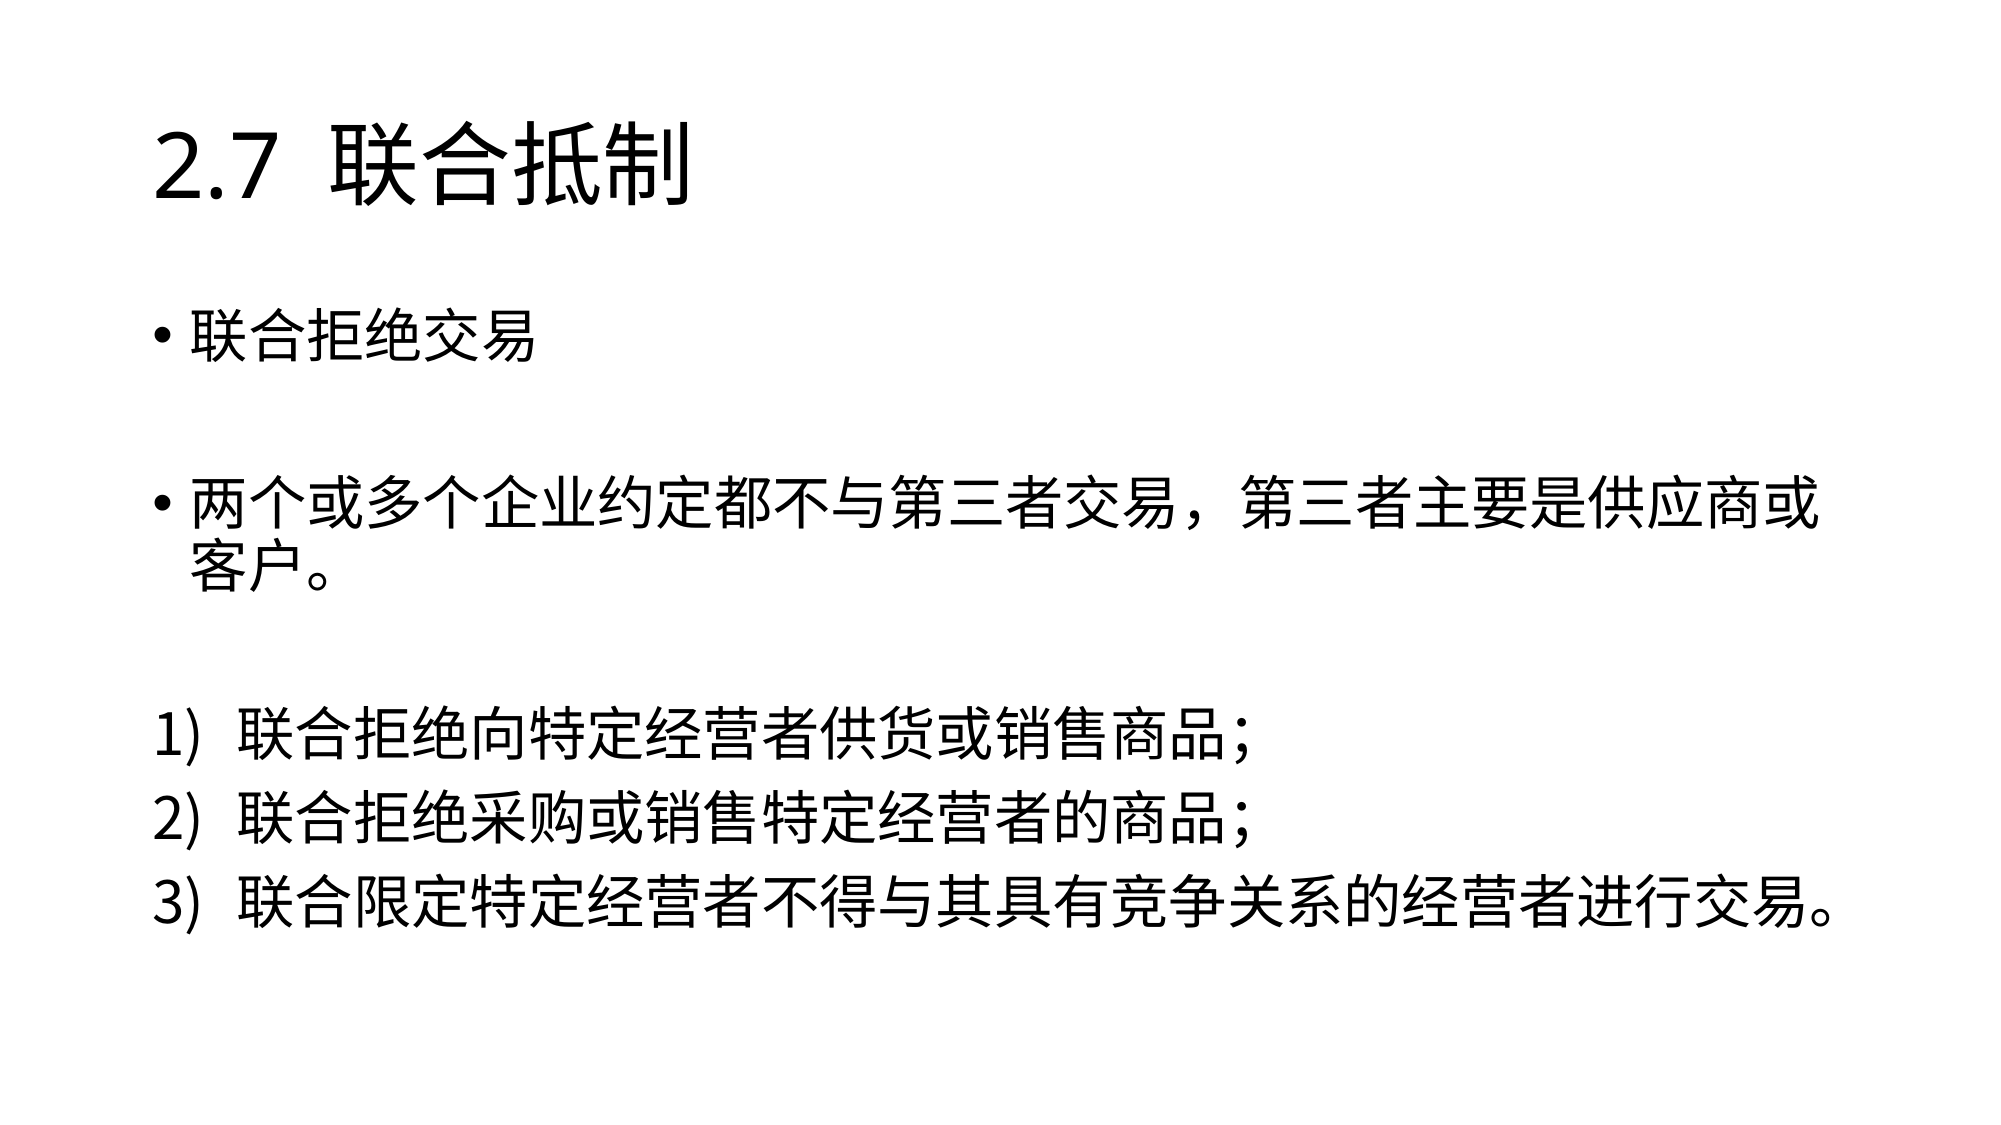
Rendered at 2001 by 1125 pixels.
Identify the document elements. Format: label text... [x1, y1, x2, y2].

list 联合拒绝交易 两个或多个企业约定都不与第三者交易，第三者主要是供应商或客户。 联合拒绝向特定经营者供货或销售商品； 联合拒绝采购或销售特定经营者的商品； 联合限定特定经营者不得与其具有竞争关系的经营者进行交易。 [137, 299, 1863, 1014]
title 2.7 联合抵制 [137, 59, 1863, 278]
